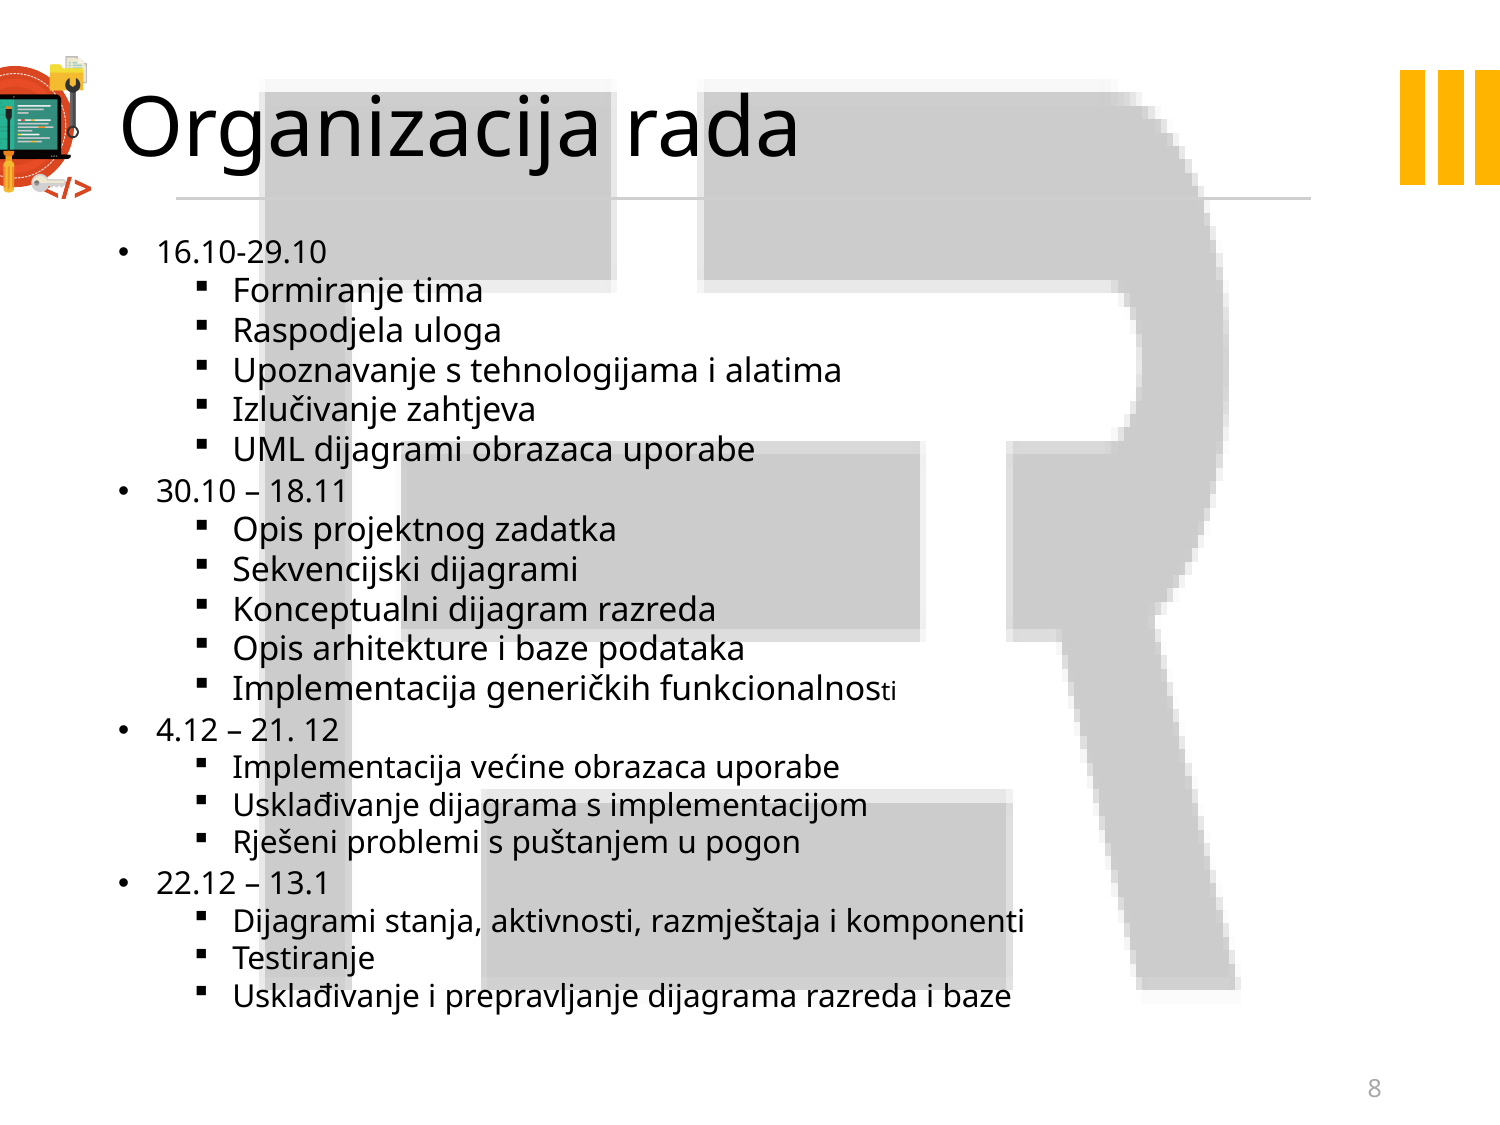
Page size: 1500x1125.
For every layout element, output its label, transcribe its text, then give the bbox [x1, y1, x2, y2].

list 16.10-29.10 Formiranje tima Raspodjela uloga Upoznavanje s tehnologijama i alatima Izlučivanje zahtjeva UML dijagrami obrazaca uporabe 30.10 – 18.11 Opis projektnog zadatka Sekvencijski dijagrami Konceptualni dijagram razreda Opis arhitekture i baze podataka Implementacija generičkih funkcionalnosti 4.12 – 21. 12 Implementacija većine obrazaca uporabe Usklađivanje dijagrama s implementacijom Rješeni problemi s puštanjem u pogon 22.12 – 13.1 Dijagrami stanja, aktivnosti, razmještaja i komponenti Testiranje Usklađivanje i prepravljanje dijagrama razreda i baze [103, 228, 1397, 1038]
picture [0, 56, 91, 199]
title Organizacija rada [103, 59, 1397, 199]
slide_number 8 [1310, 1065, 1397, 1125]
